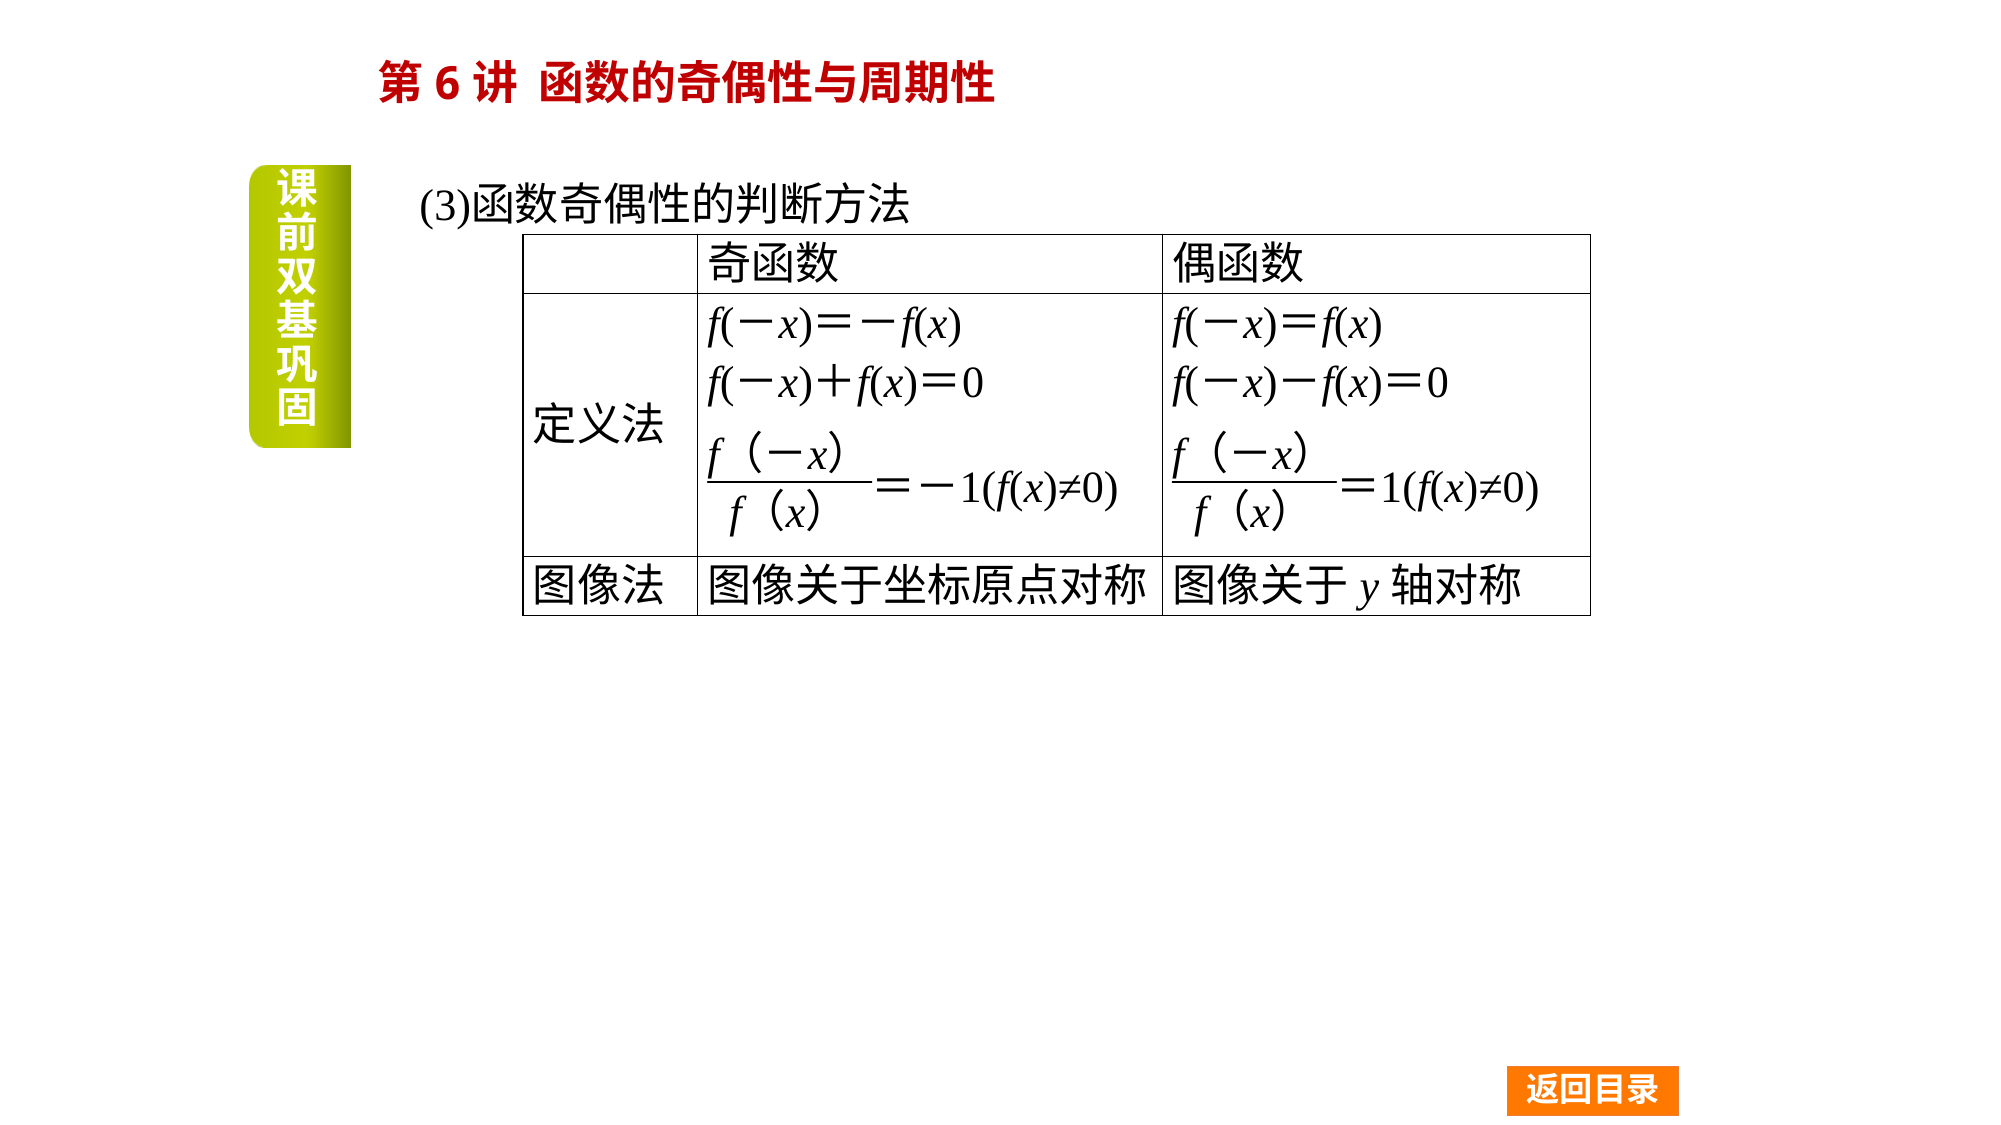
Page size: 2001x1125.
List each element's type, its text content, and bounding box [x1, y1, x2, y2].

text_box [249, 161, 351, 450]
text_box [409, 175, 1704, 1125]
text_box 第6讲 函数的奇偶性与周期性 [362, 42, 1461, 121]
